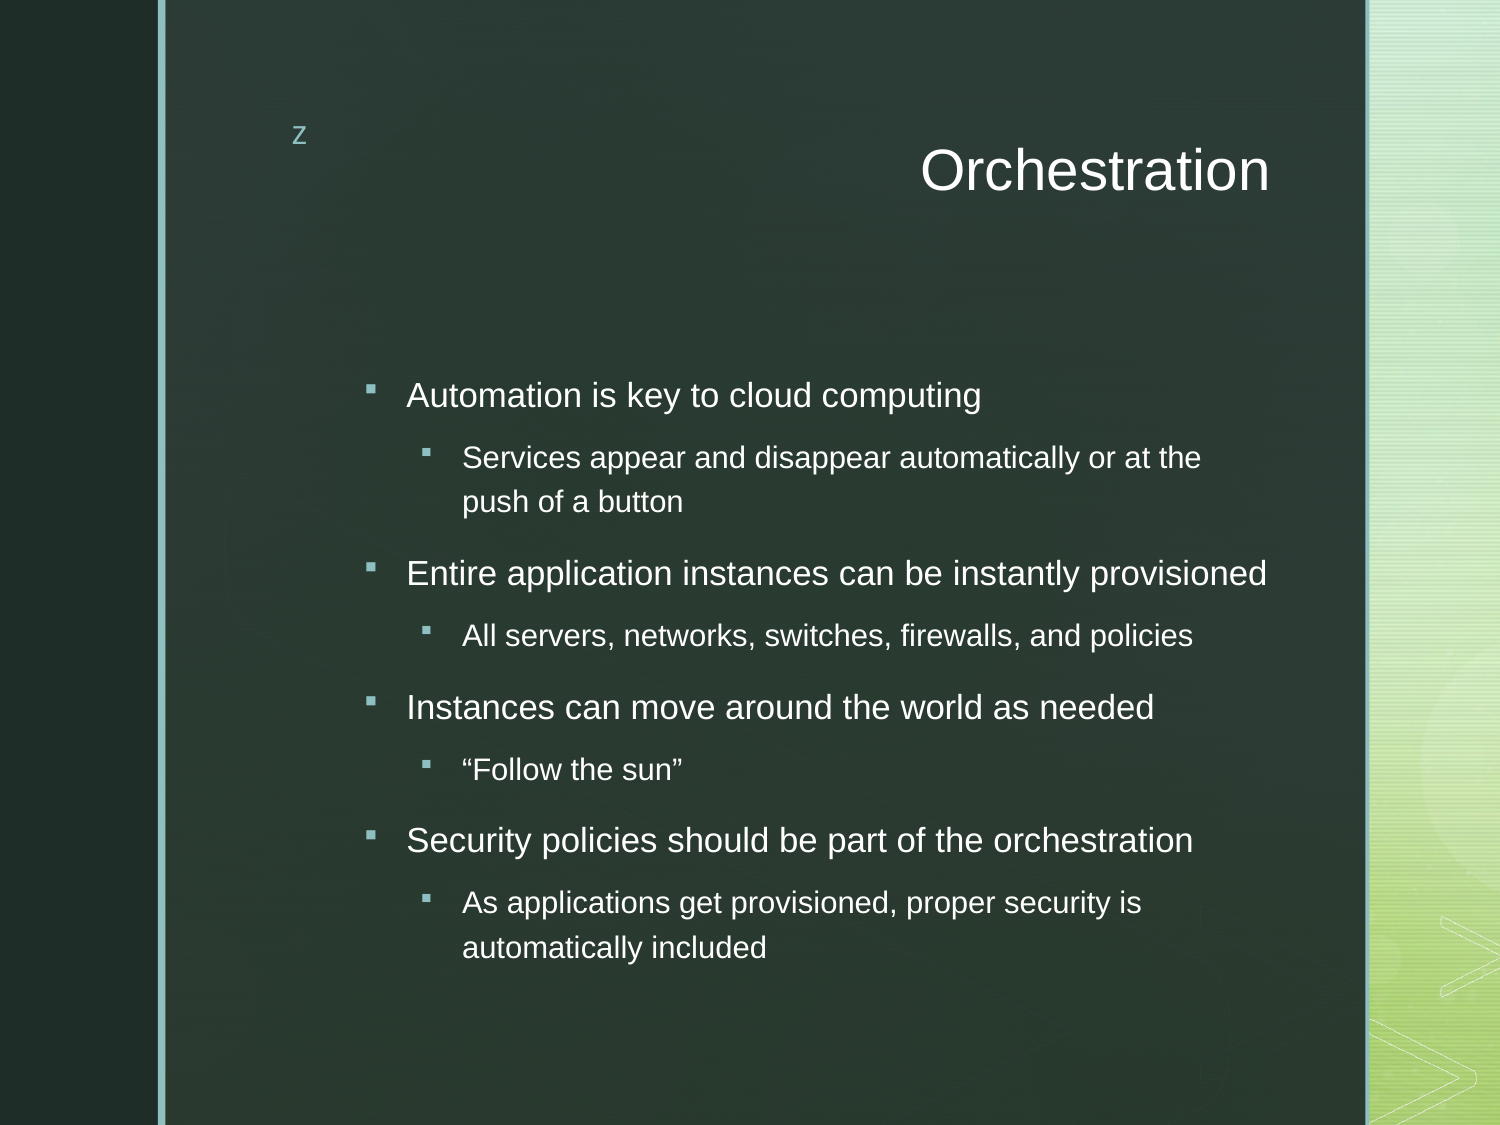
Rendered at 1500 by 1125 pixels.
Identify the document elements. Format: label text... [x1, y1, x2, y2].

picture [1370, 0, 1500, 1125]
title Orchestration [321, 132, 1286, 310]
list Automation is key to cloud computing Services appear and disappear automatically or at the push of a button Entire application instances can be instantly provisioned All servers, networks, switches, firewalls, and policies Instances can move around the world as needed “Follow the sun” Security policies should be part of the orchestration As applications get provisioned, proper security is automatically included [348, 336, 1286, 993]
